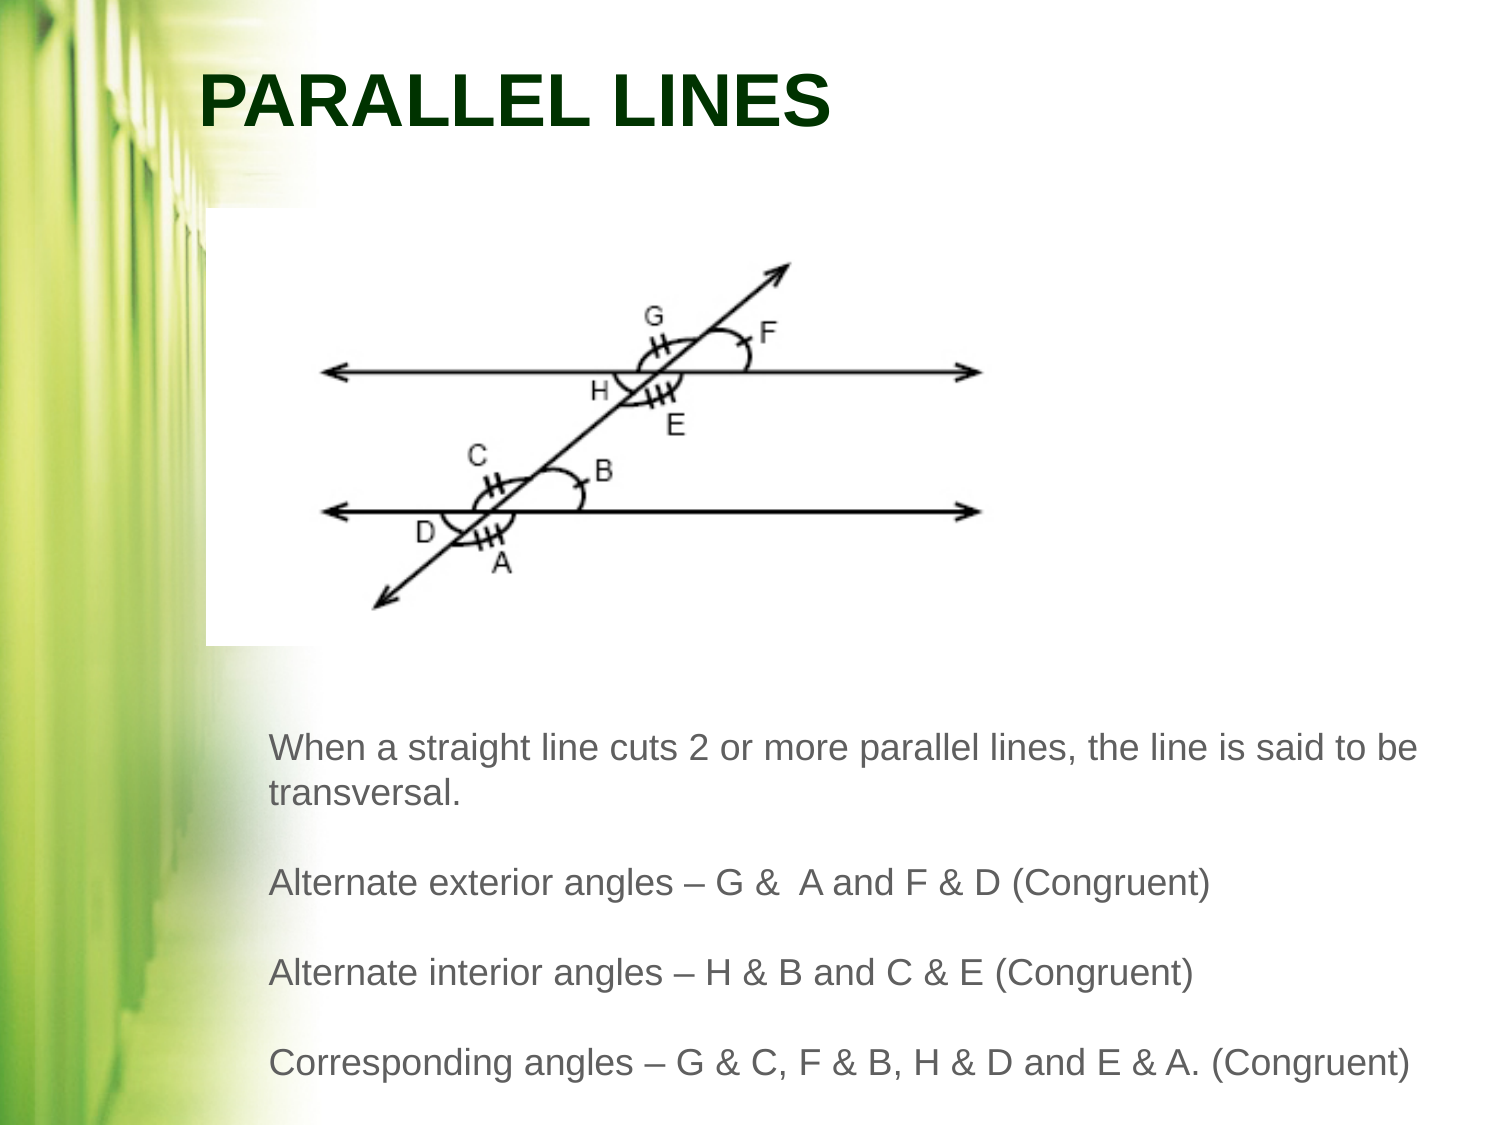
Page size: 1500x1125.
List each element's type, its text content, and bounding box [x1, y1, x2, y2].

title PARALLEL LINES [182, 42, 1259, 150]
text_box When a straight line cuts 2 or more parallel lines, the line is said to be transversal. Alternate exterior angles – G & A and F & D (Congruent) Alternate interior angles – H & B and C & E (Congruent) Corresponding angles – G & C, F & B, H & D and E & A. (Congruent) [253, 715, 1500, 1091]
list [206, 207, 1191, 646]
picture [0, 0, 1500, 1125]
